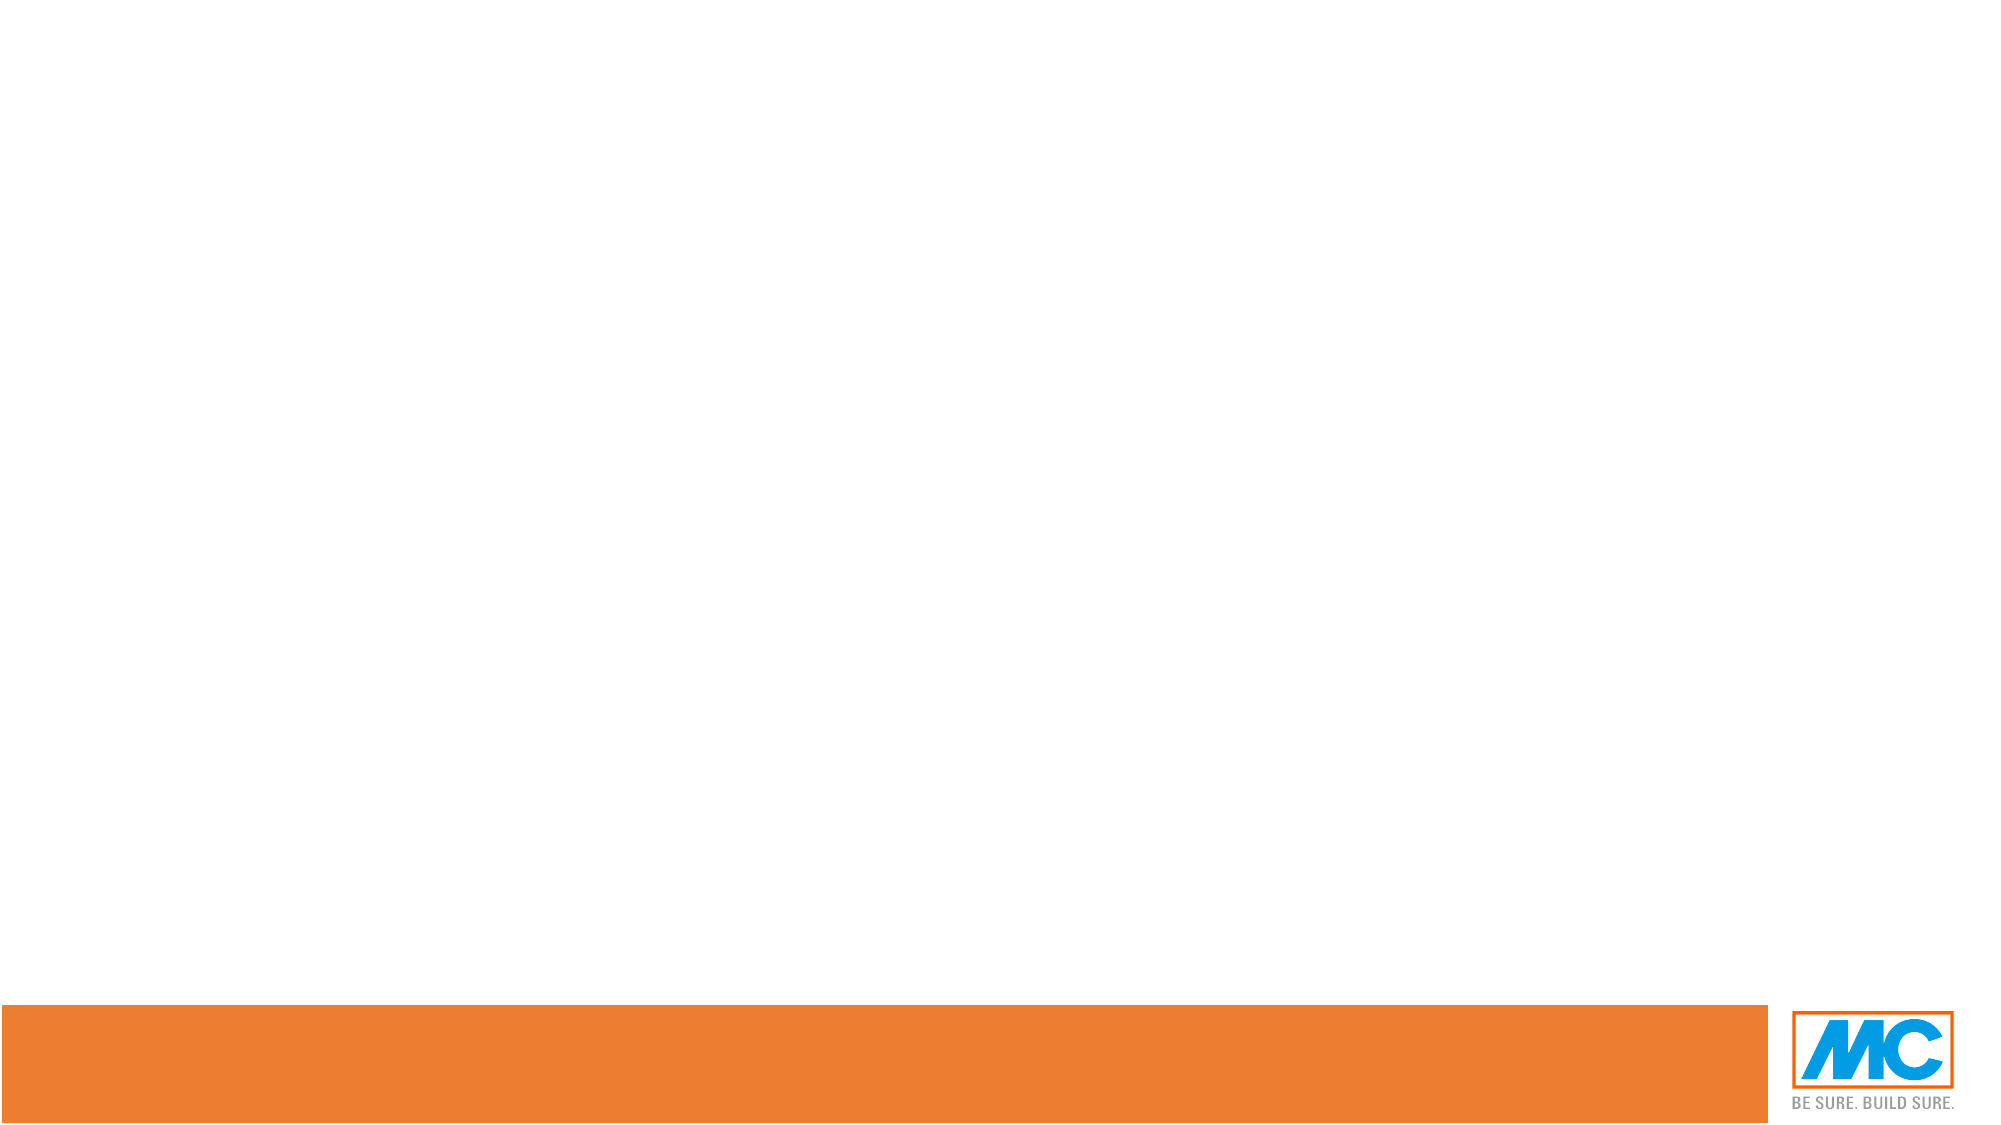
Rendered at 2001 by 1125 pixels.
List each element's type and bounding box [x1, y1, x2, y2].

text_box [0, 1001, 1771, 1125]
picture [1786, 1005, 1960, 1115]
